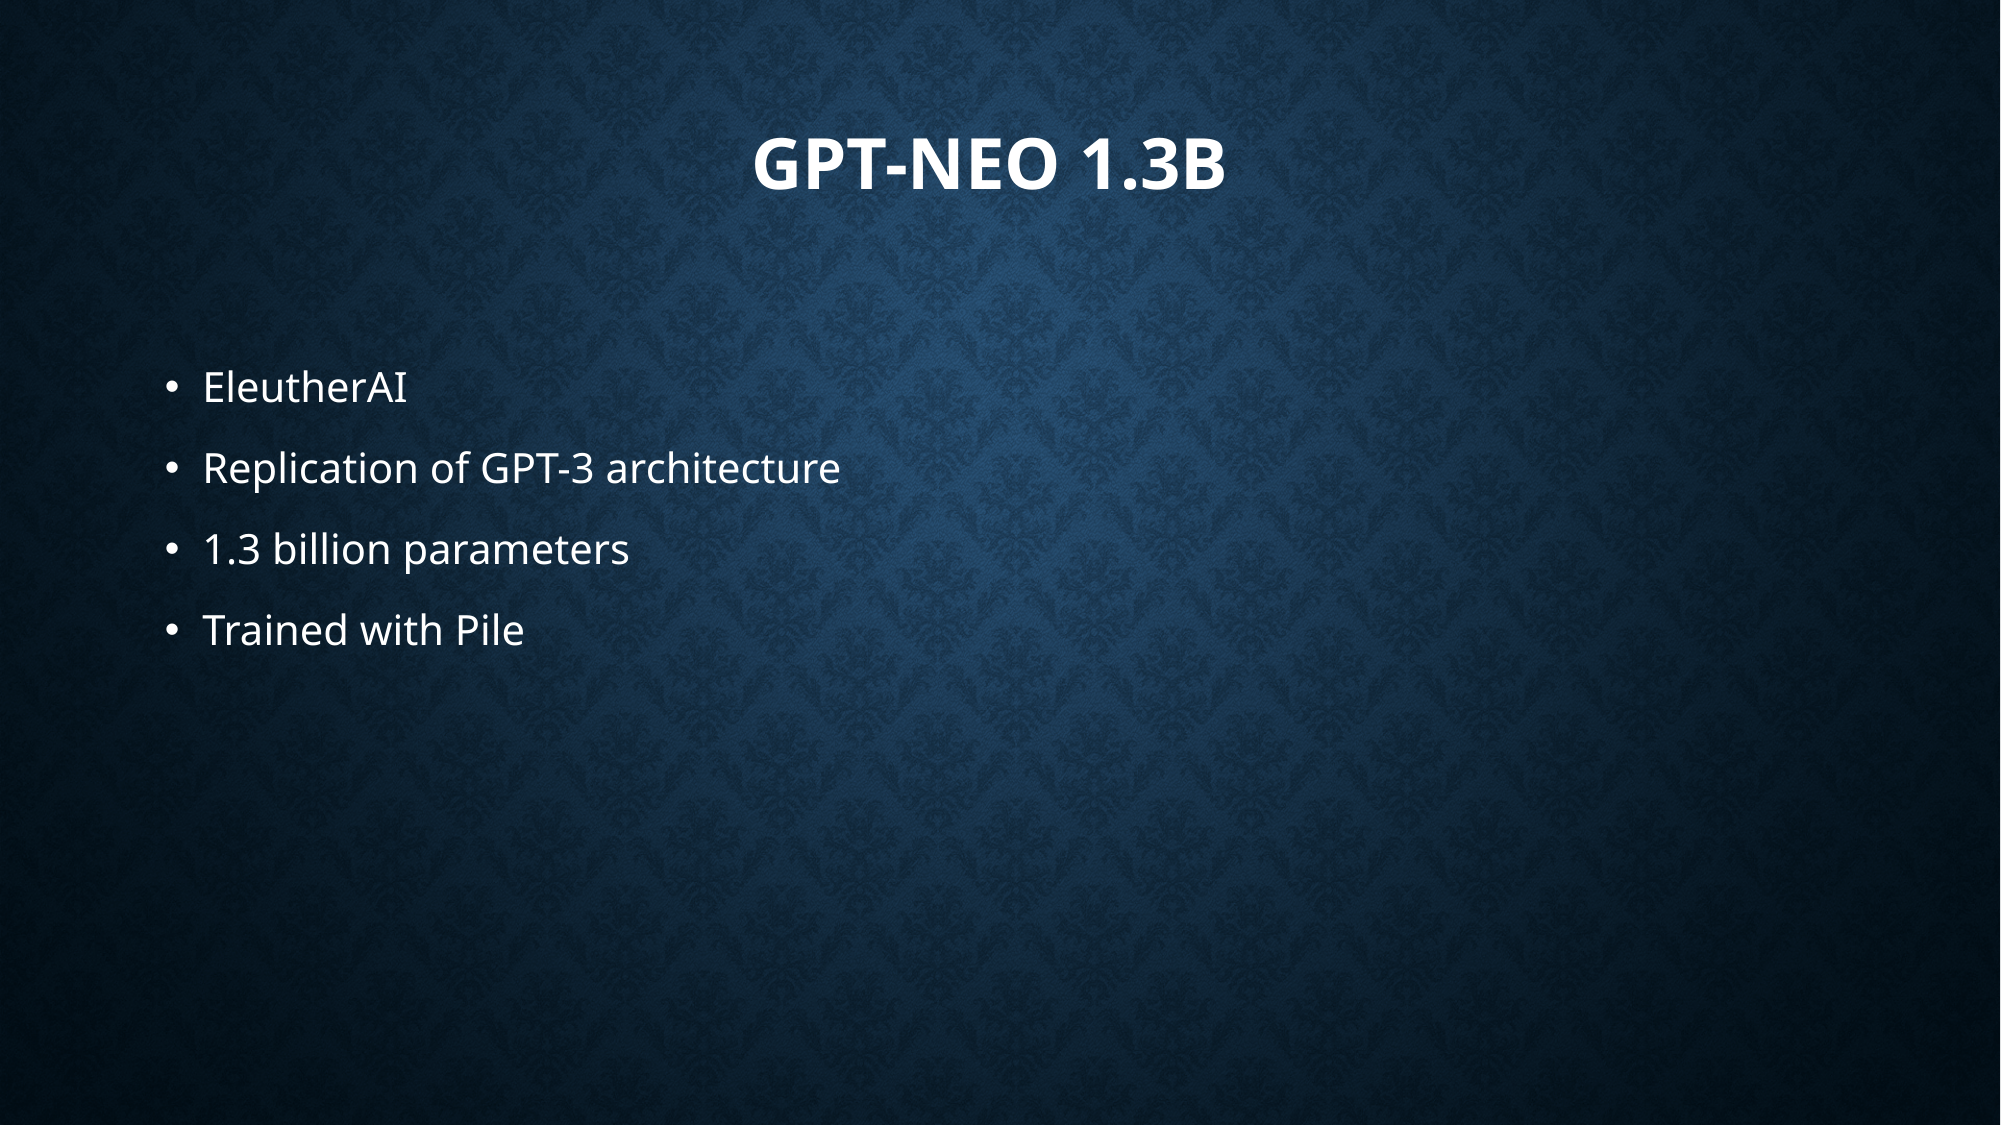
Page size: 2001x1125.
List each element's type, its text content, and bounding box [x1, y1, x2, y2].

title GPT-Neo 1.3B [149, 99, 1849, 318]
list EleutherAI Replication of GPT-3 architecture 1.3 billion parameters Trained with Pile [149, 343, 1849, 950]
